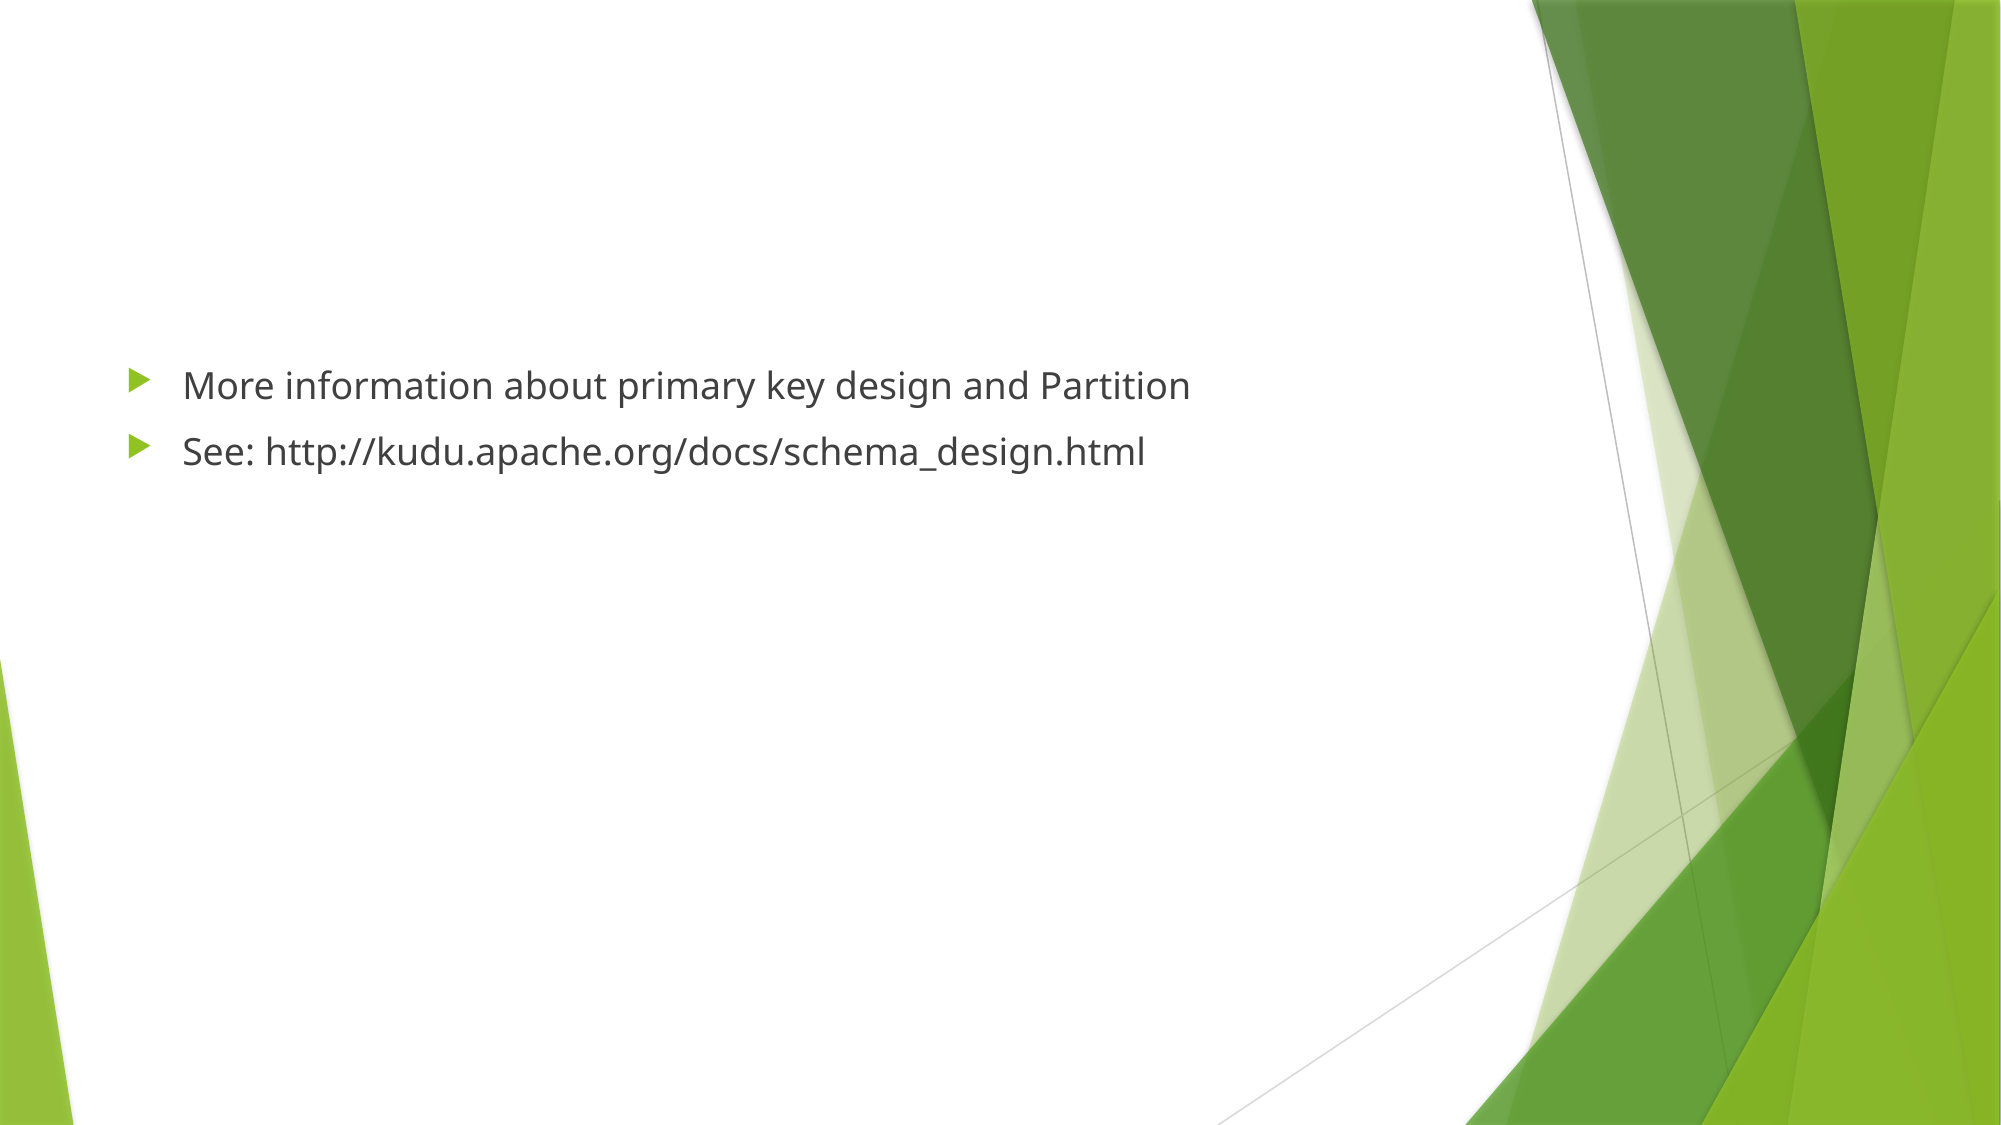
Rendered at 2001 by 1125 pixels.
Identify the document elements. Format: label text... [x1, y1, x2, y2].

list More information about primary key design and Partition See: http://kudu.apache.org/docs/schema_design.html [111, 354, 1522, 992]
